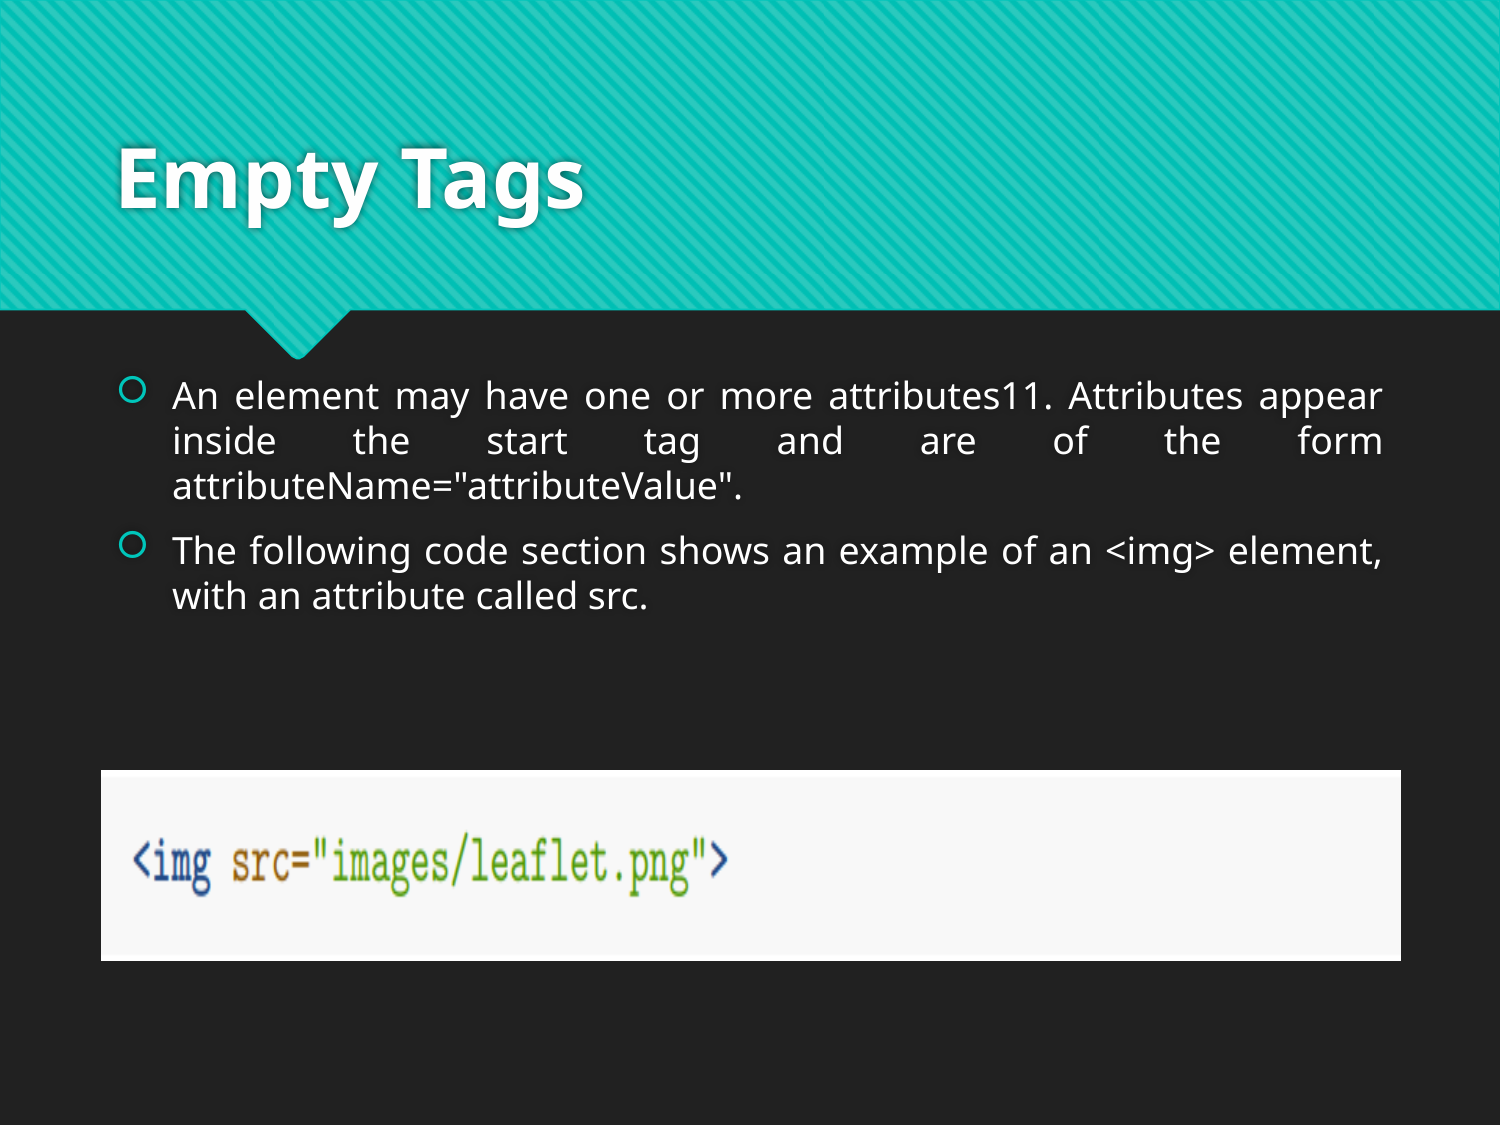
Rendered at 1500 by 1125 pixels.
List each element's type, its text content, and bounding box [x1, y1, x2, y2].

picture [101, 770, 1401, 962]
list An element may have one or more attributes11. Attributes appear inside the start tag and are of the form attributeName="attributeValue". The following code section shows an example of an <img> element, with an attribute called src. [100, 364, 1400, 962]
title Empty Tags [99, 73, 1401, 233]
